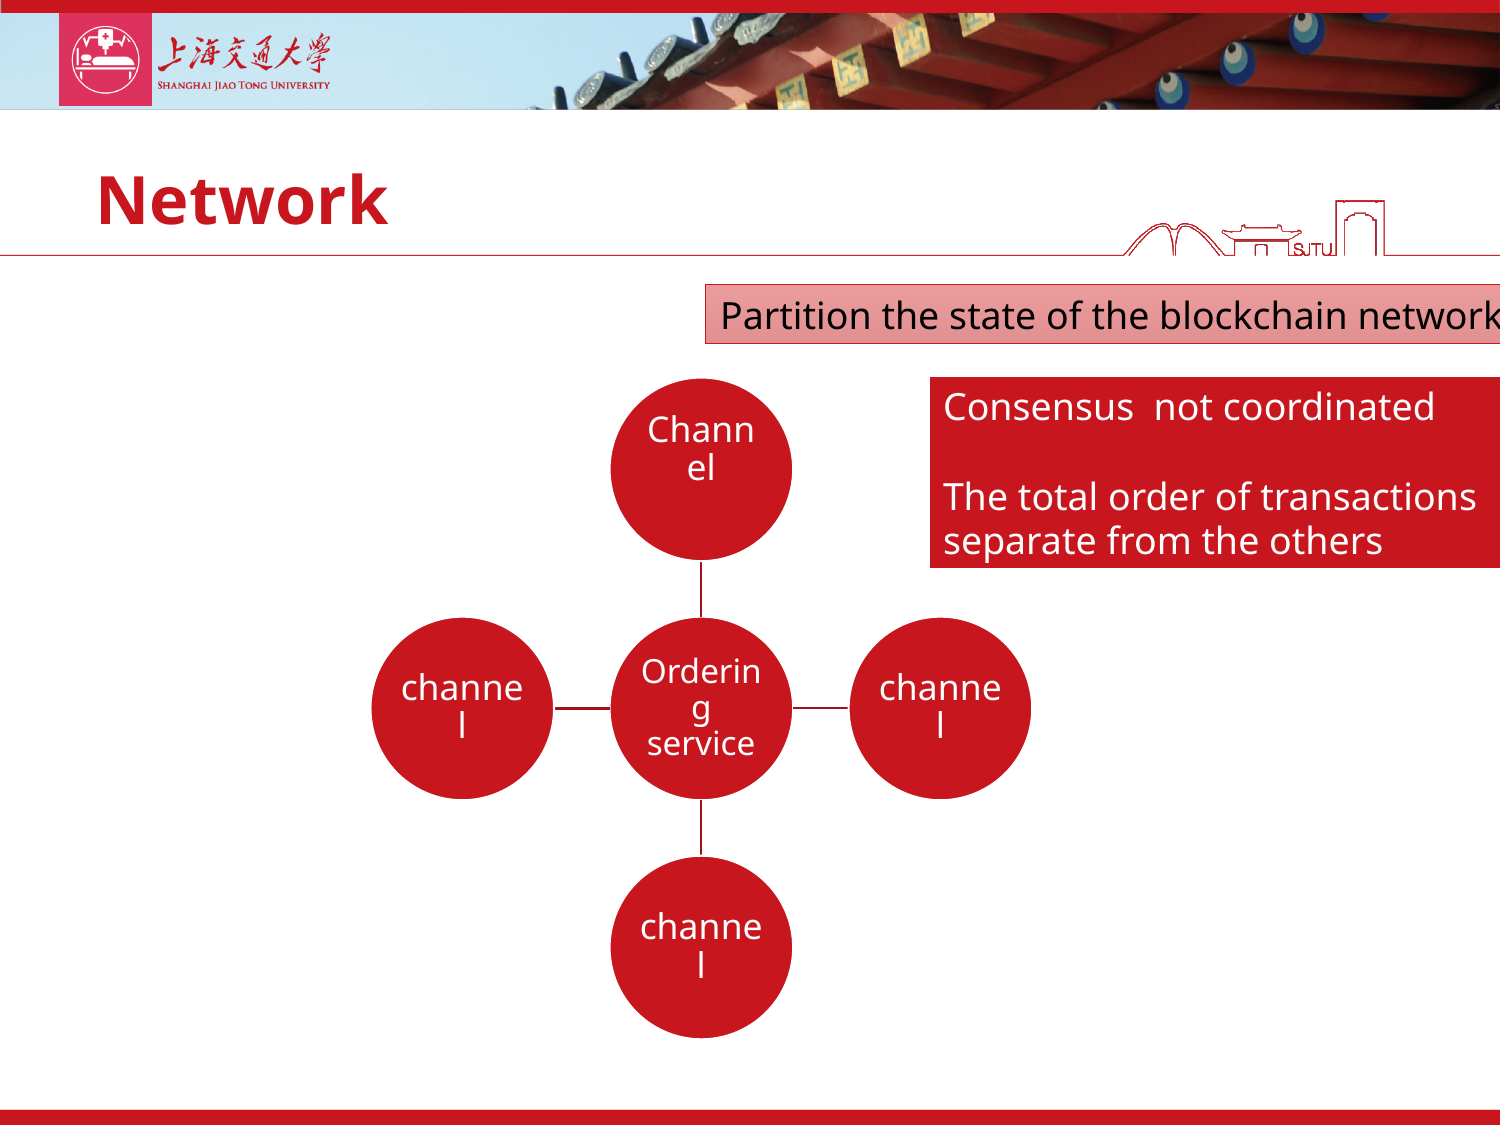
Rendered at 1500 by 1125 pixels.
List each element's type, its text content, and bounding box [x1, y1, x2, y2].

text_box Consensus not coordinated The total order of transactions separate from the others [927, 373, 1500, 571]
picture [0, 200, 1500, 256]
title Network [81, 159, 1455, 254]
picture [0, 0, 1500, 110]
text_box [199, 375, 1203, 1042]
text_box Partition the state of the blockchain network [705, 284, 1500, 344]
